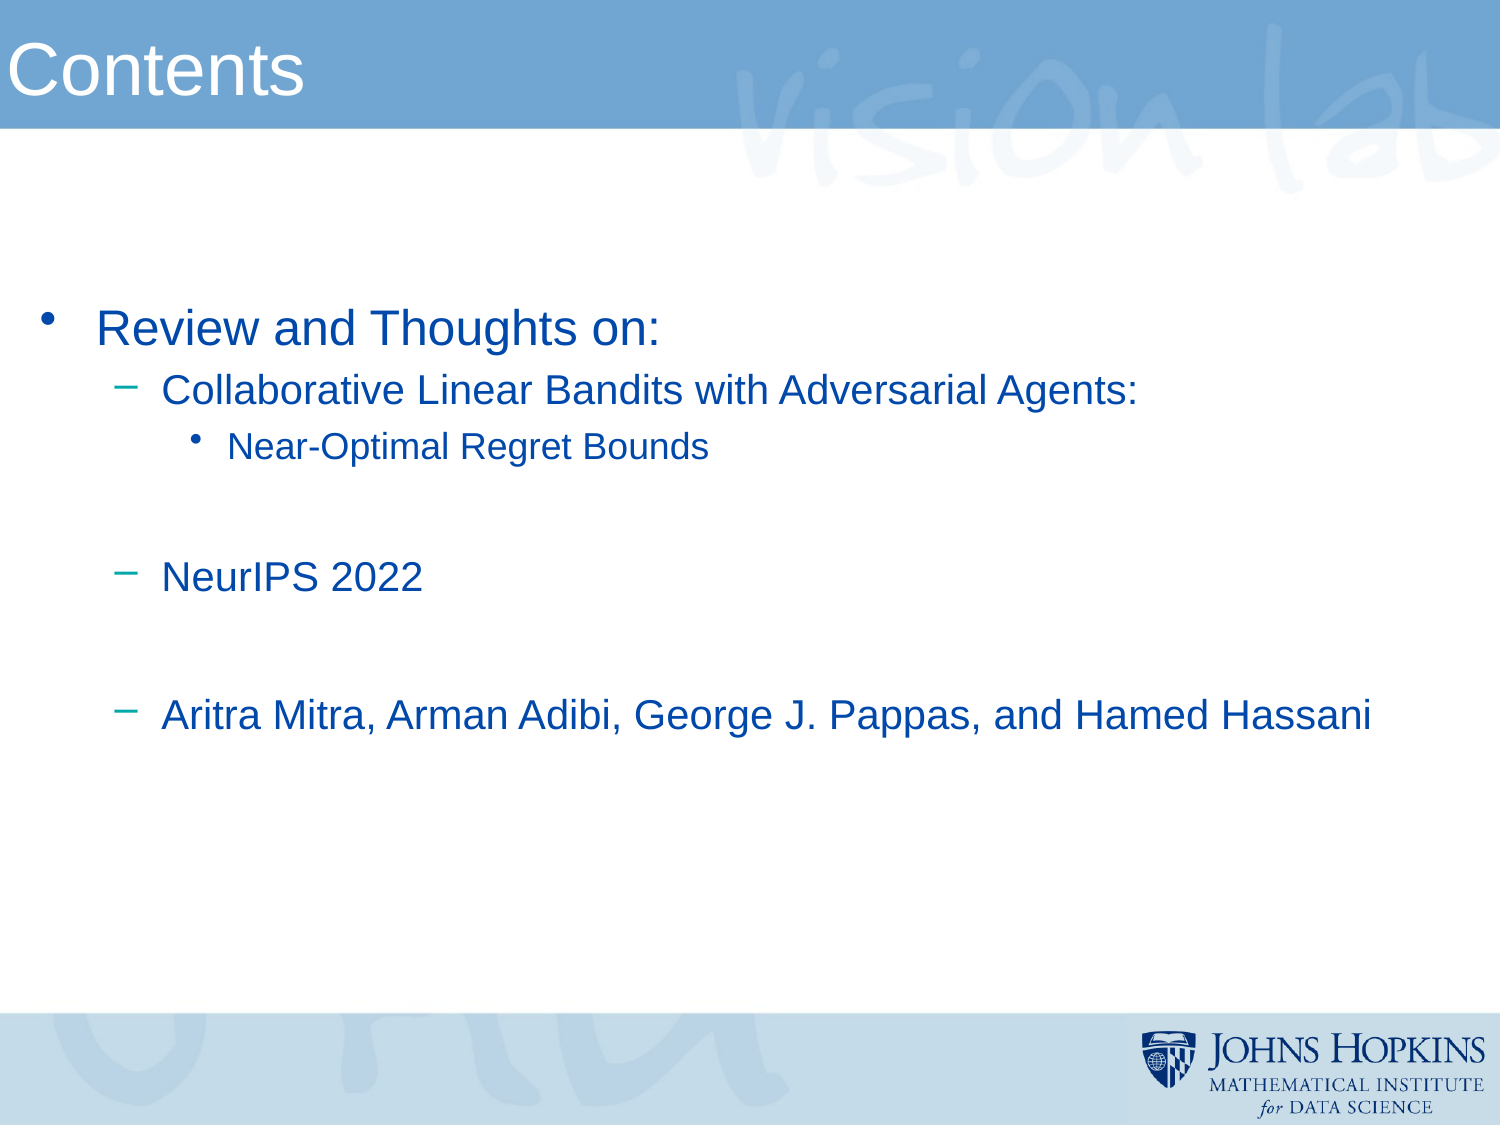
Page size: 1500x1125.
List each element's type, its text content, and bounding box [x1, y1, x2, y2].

list Review and Thoughts on: Collaborative Linear Bandits with Adversarial Agents: Near-Optimal Regret Bounds NeurIPS 2022 Aritra Mitra, Arman Adibi, George J. Pappas, and Hamed Hassani [32, 147, 1472, 1003]
title Contents [0, 0, 1500, 131]
picture [0, 131, 1500, 1125]
picture [1129, 1016, 1497, 1125]
